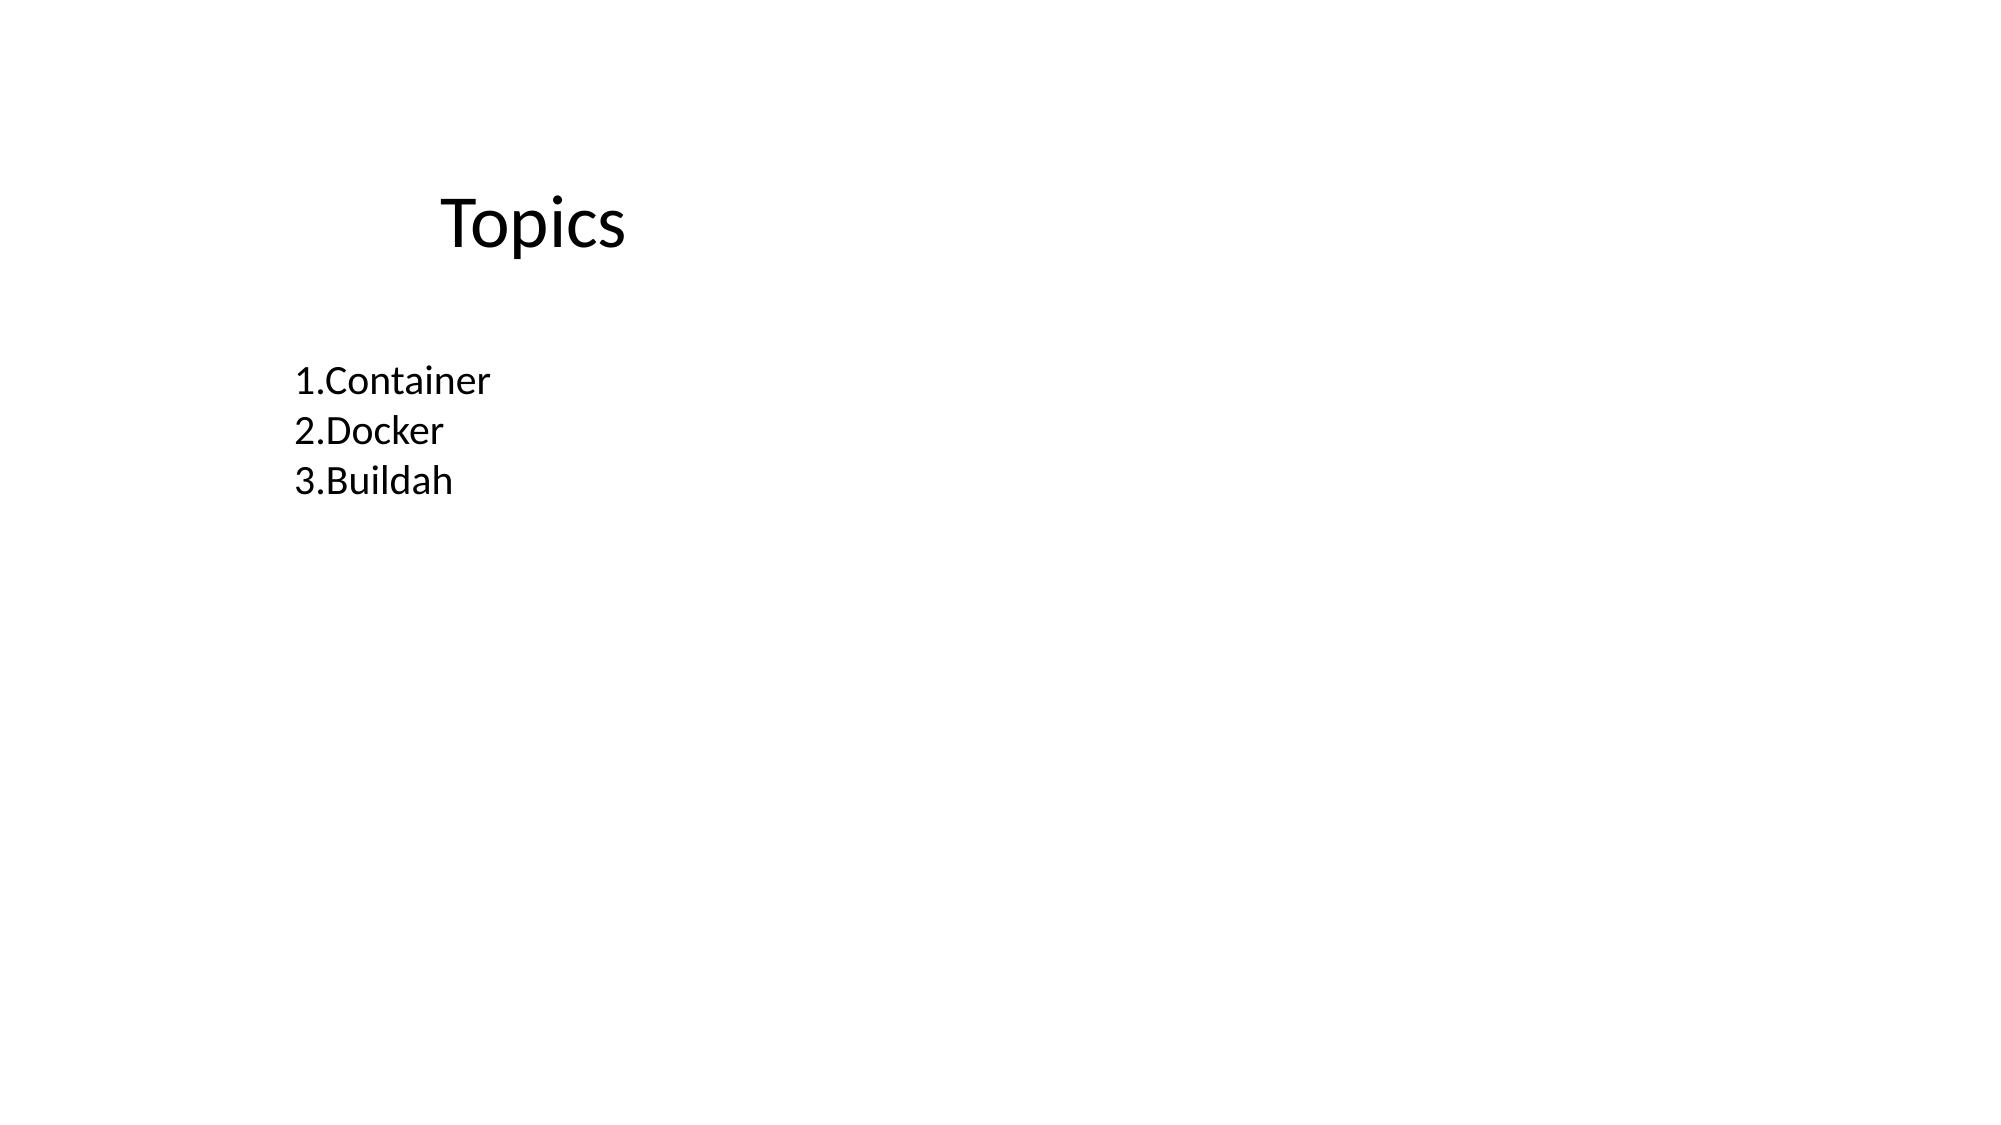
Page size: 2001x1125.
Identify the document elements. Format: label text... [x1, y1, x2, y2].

text_box Topics 1.Container 2.Docker 3.Buildah [204, 165, 1741, 511]
